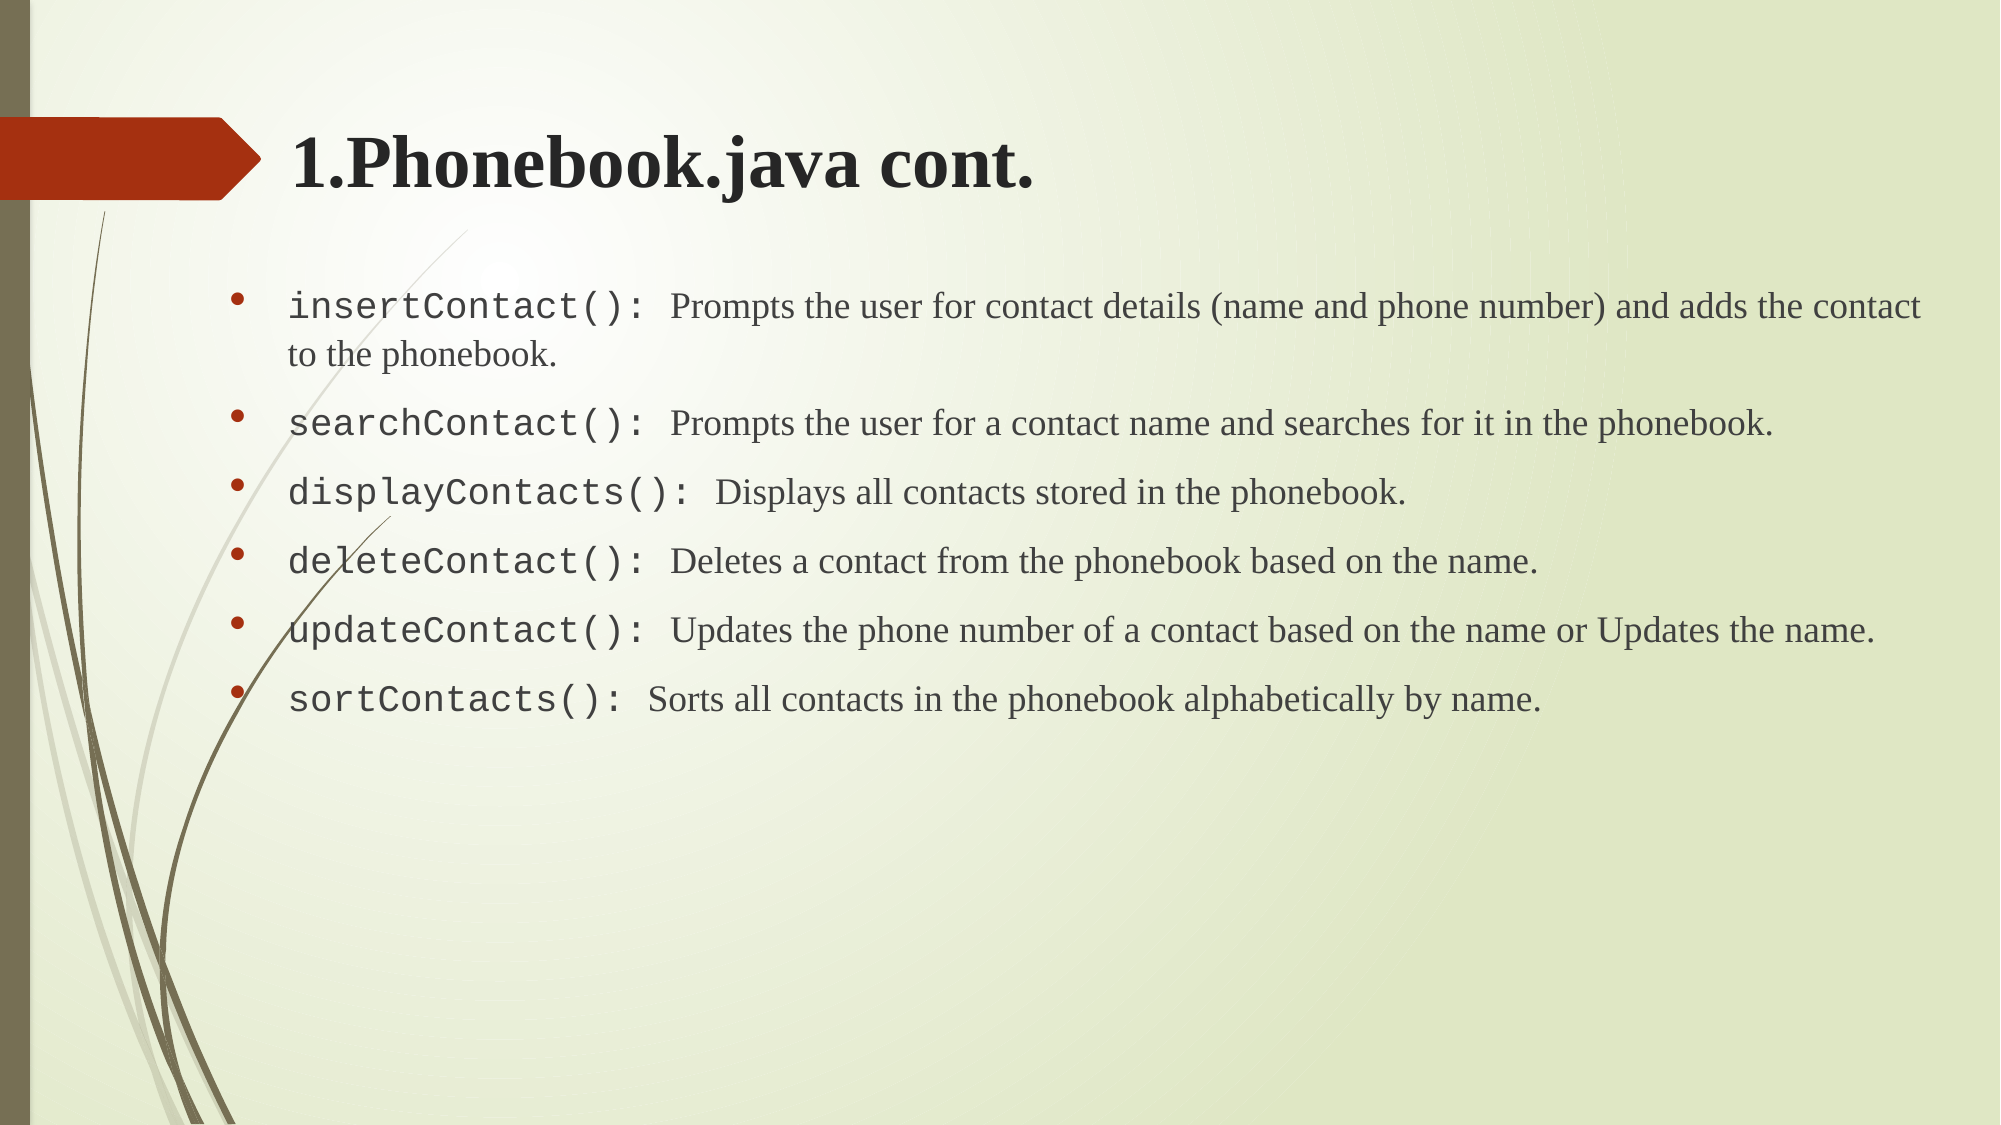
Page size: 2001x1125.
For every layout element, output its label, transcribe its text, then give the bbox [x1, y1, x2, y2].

list insertContact(): Prompts the user for contact details (name and phone number) and adds the contact to the phonebook. searchContact(): Prompts the user for a contact name and searches for it in the phonebook. displayContacts(): Displays all contacts stored in the phonebook. deleteContact(): Deletes a contact from the phonebook based on the name. updateContact(): Updates the phone number of a contact based on the name or Updates the name. sortContacts(): Sorts all contacts in the phonebook alphabetically by name. [216, 270, 1942, 1075]
title 1.Phonebook.java cont. [275, 105, 1866, 172]
